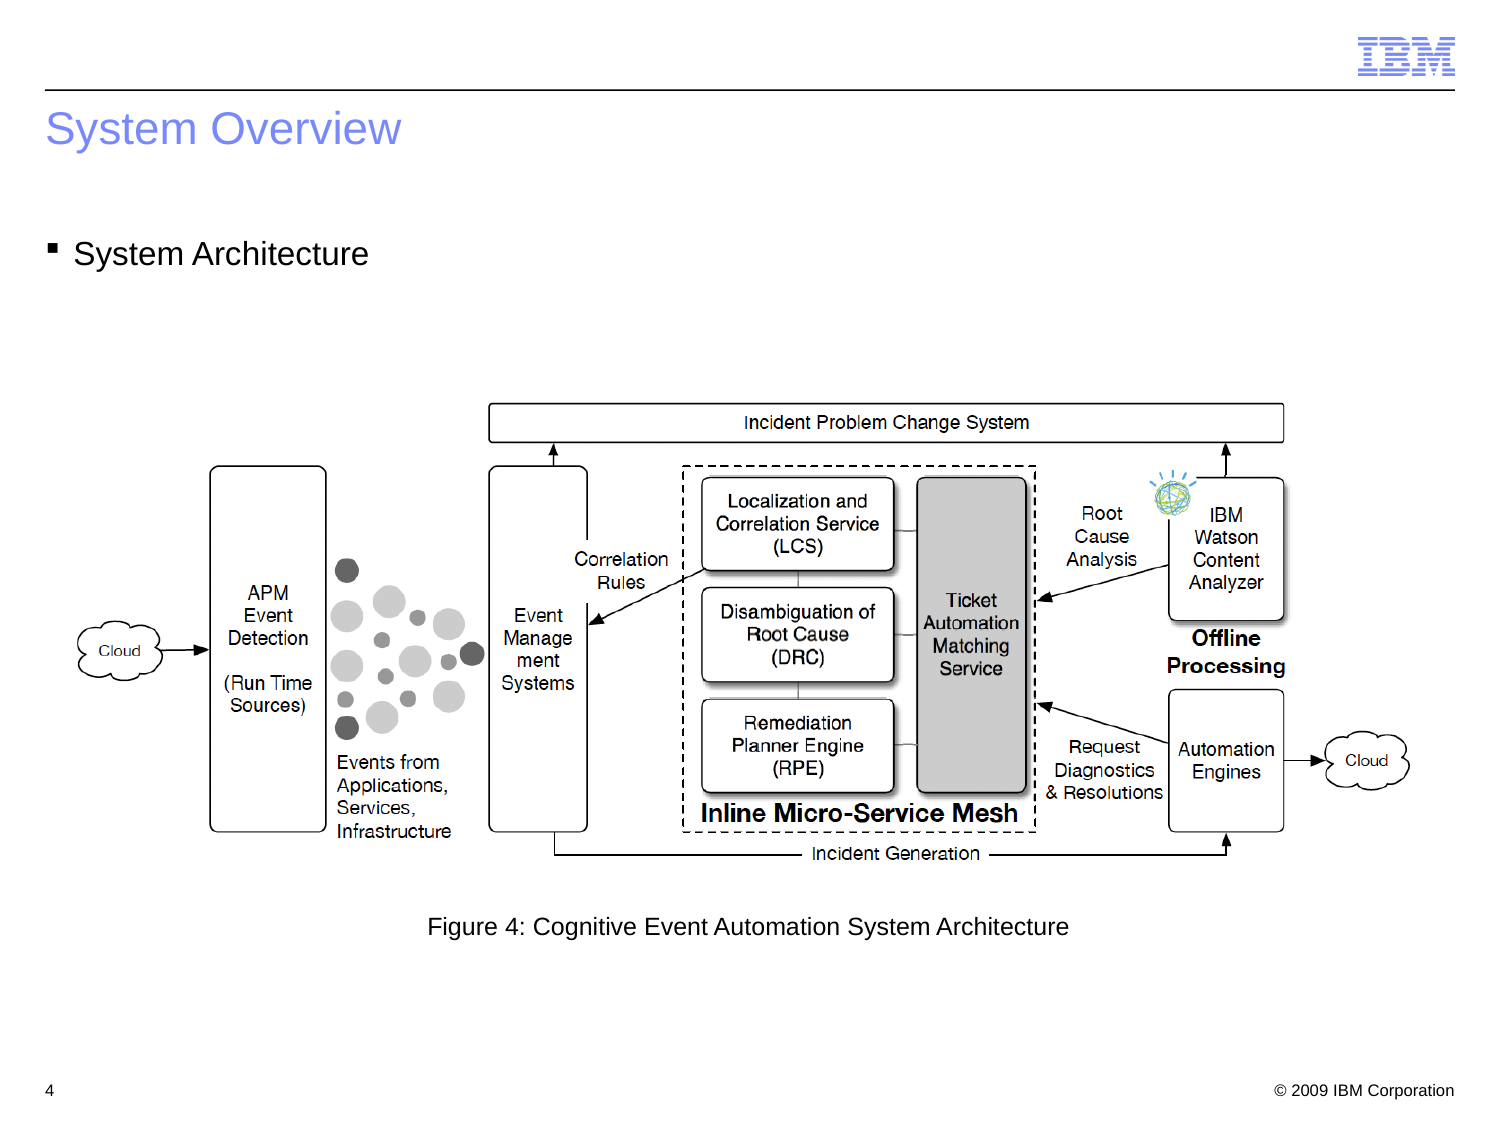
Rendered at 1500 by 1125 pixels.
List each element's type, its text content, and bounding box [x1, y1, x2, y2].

slide_number 4 [29, 1072, 91, 1103]
list System Architecture [29, 224, 1455, 960]
picture [1358, 37, 1455, 76]
picture [64, 374, 1436, 876]
text_box Figure 4: Cognitive Event Automation System Architecture [412, 903, 1125, 948]
title System Overview [29, 97, 1455, 203]
